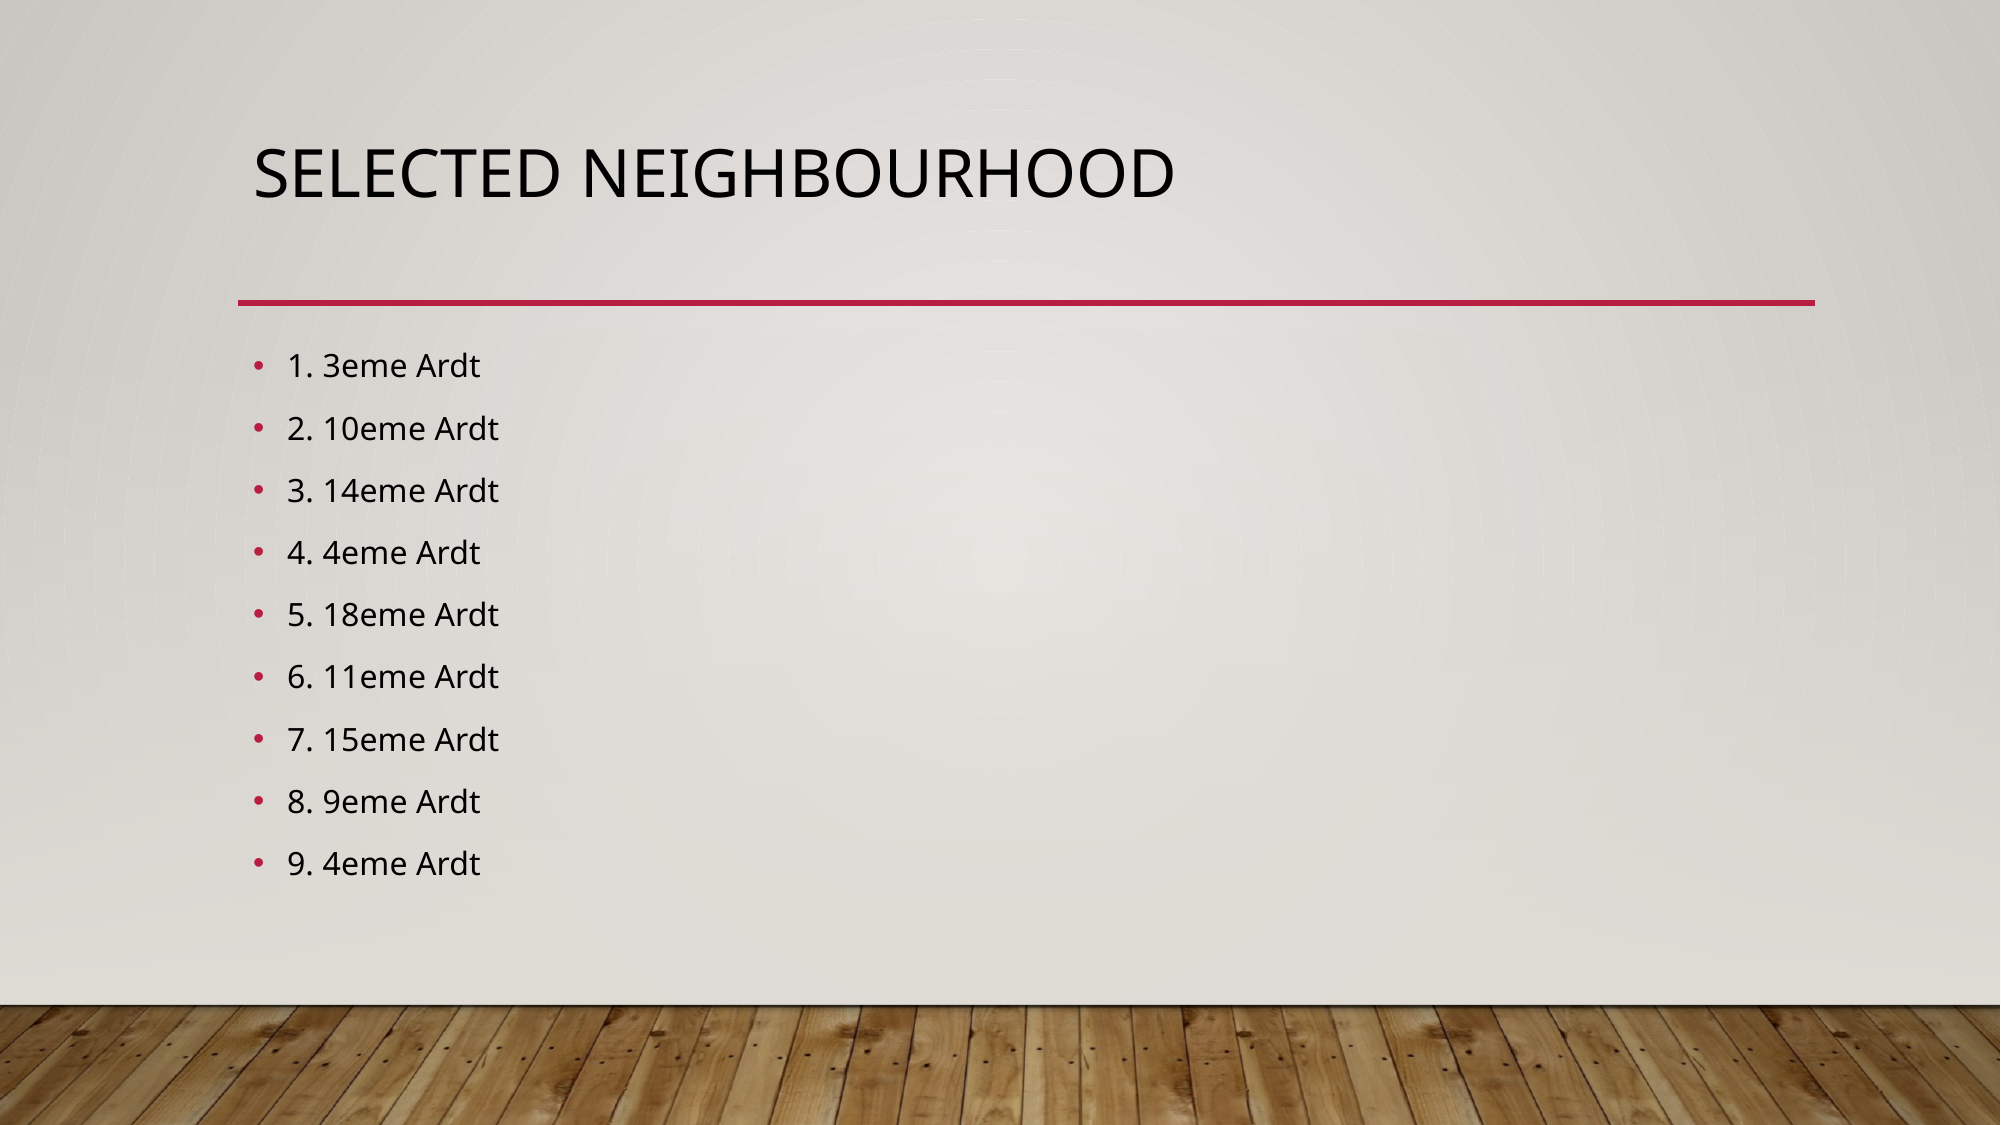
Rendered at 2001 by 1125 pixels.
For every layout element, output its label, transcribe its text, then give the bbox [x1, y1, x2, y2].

title Selected neighbourhood [238, 131, 1814, 305]
picture [0, 1005, 2000, 1125]
list 1. 3eme Ardt 2. 10eme Ardt 3. 14eme Ardt 4. 4eme Ardt 5. 18eme Ardt 6. 11eme Ardt 7. 15eme Ardt 8. 9eme Ardt 9. 4eme Ardt [238, 330, 1814, 897]
